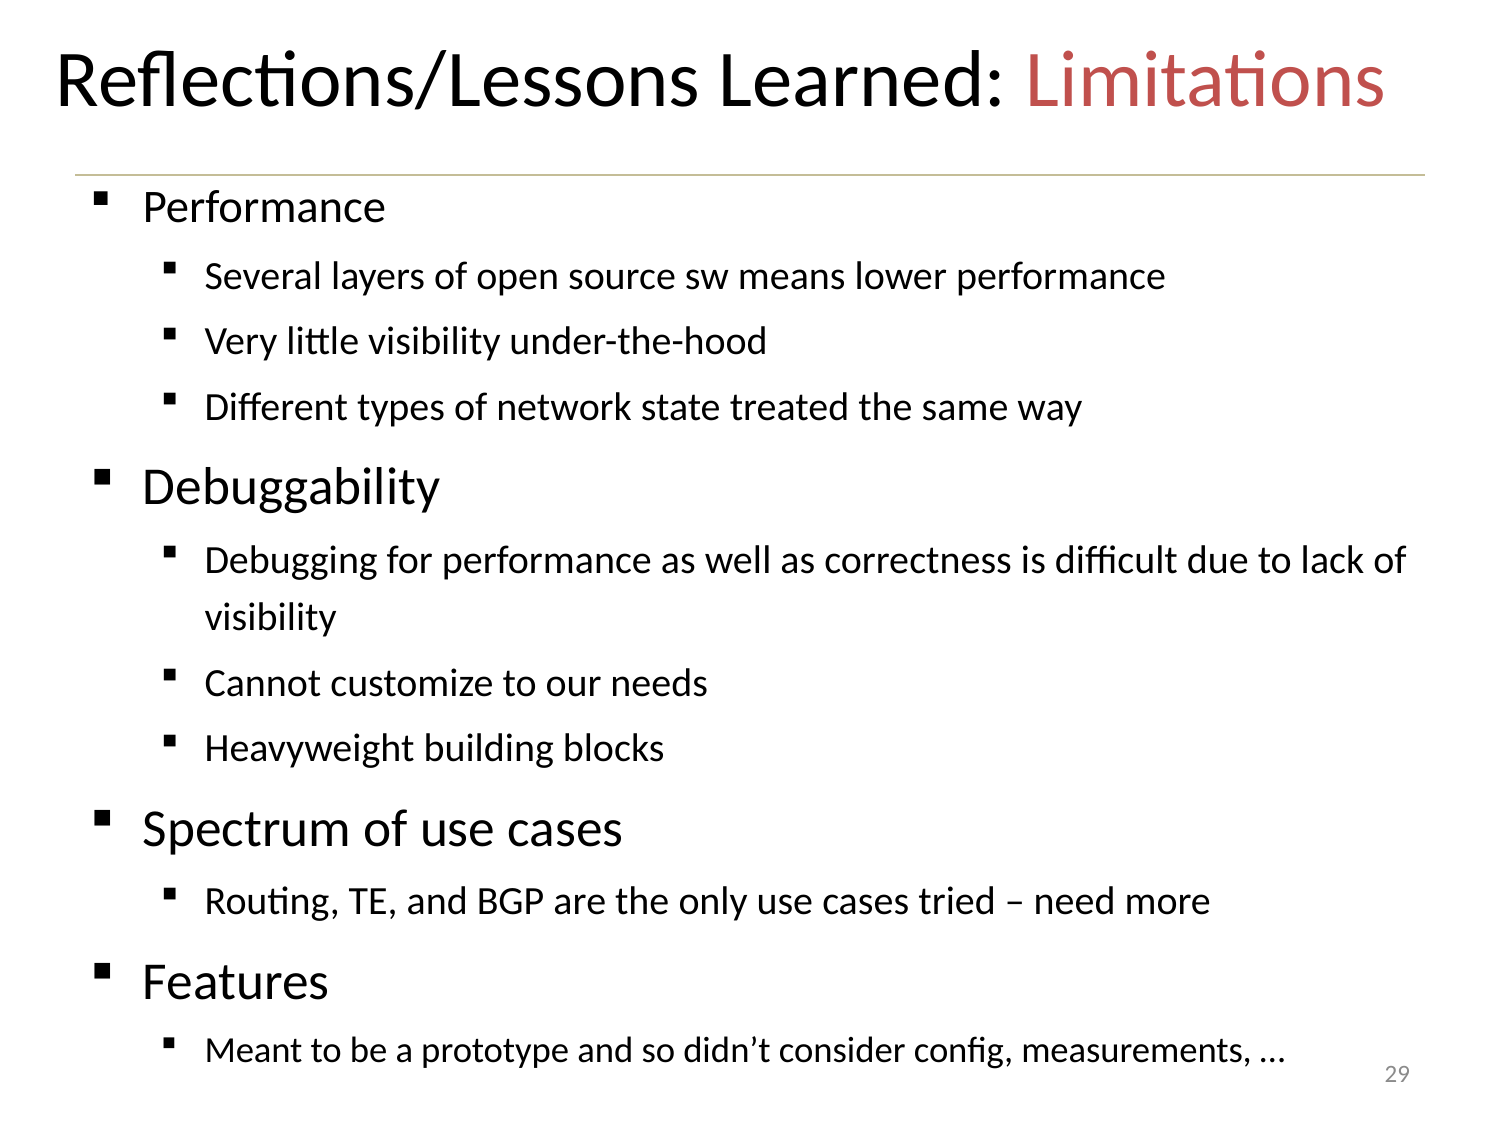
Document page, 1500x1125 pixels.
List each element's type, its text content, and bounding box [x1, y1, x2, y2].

title Reflections/Lessons Learned: Limitations [17, 0, 1425, 168]
list Performance Several layers of open source sw means lower performance Very little visibility under-the-hood Different types of network state treated the same way Debuggability Debugging for performance as well as correctness is difficult due to lack of visibility Cannot customize to our needs Heavyweight building blocks Spectrum of use cases Routing, TE, and BGP are the only use cases tried – need more Features Meant to be a prototype and so didn’t consider config, measurements, … [75, 157, 1425, 1079]
slide_number 29 [1074, 1042, 1425, 1103]
